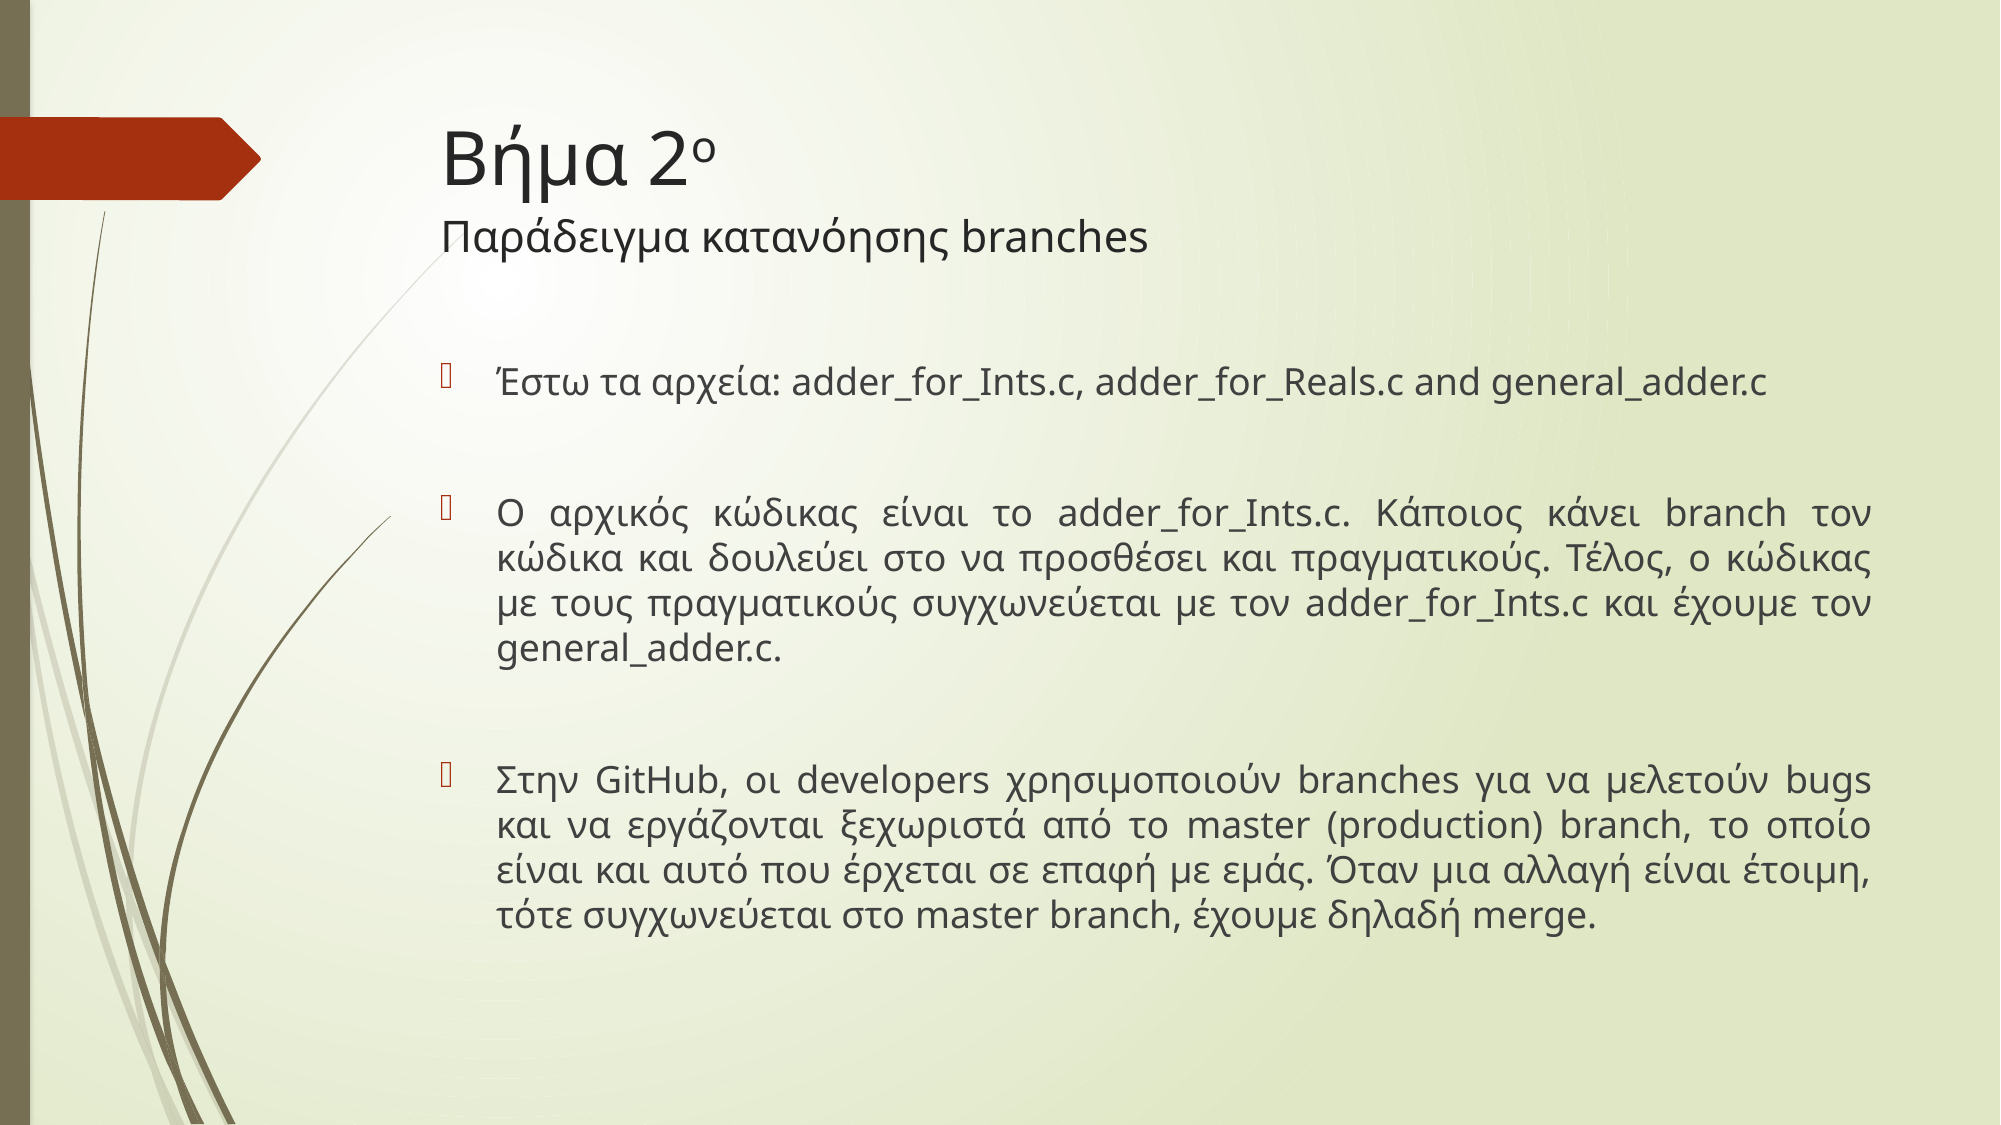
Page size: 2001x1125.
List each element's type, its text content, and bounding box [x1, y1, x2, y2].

title Βήμα 2ο Παράδειγμα κατανόησης branches [425, 102, 1888, 313]
list Έστω τα αρχεία: adder_for_Ints.c, adder_for_Reals.c and general_adder.c Ο αρχικός κώδικας είναι το adder_for_Ints.c. Κάποιος κάνει branch τον κώδικα και δουλεύει στο να προσθέσει και πραγματικούς. Τέλος, ο κώδικας με τους πραγματικούς συγχωνεύεται με τον adder_for_Ints.c και έχουμε τον general_adder.c. Στην GitHub, οι developers χρησιμοποιούν branches για να μελετούν bugs και να εργάζονται ξεχωριστά από το master (production) branch, το οποίο είναι και αυτό που έρχεται σε επαφή με εμάς. Όταν μια αλλαγή είναι έτοιμη, τότε συγχωνεύεται στο master branch, έχουμε δηλαδή merge. [424, 350, 1888, 970]
